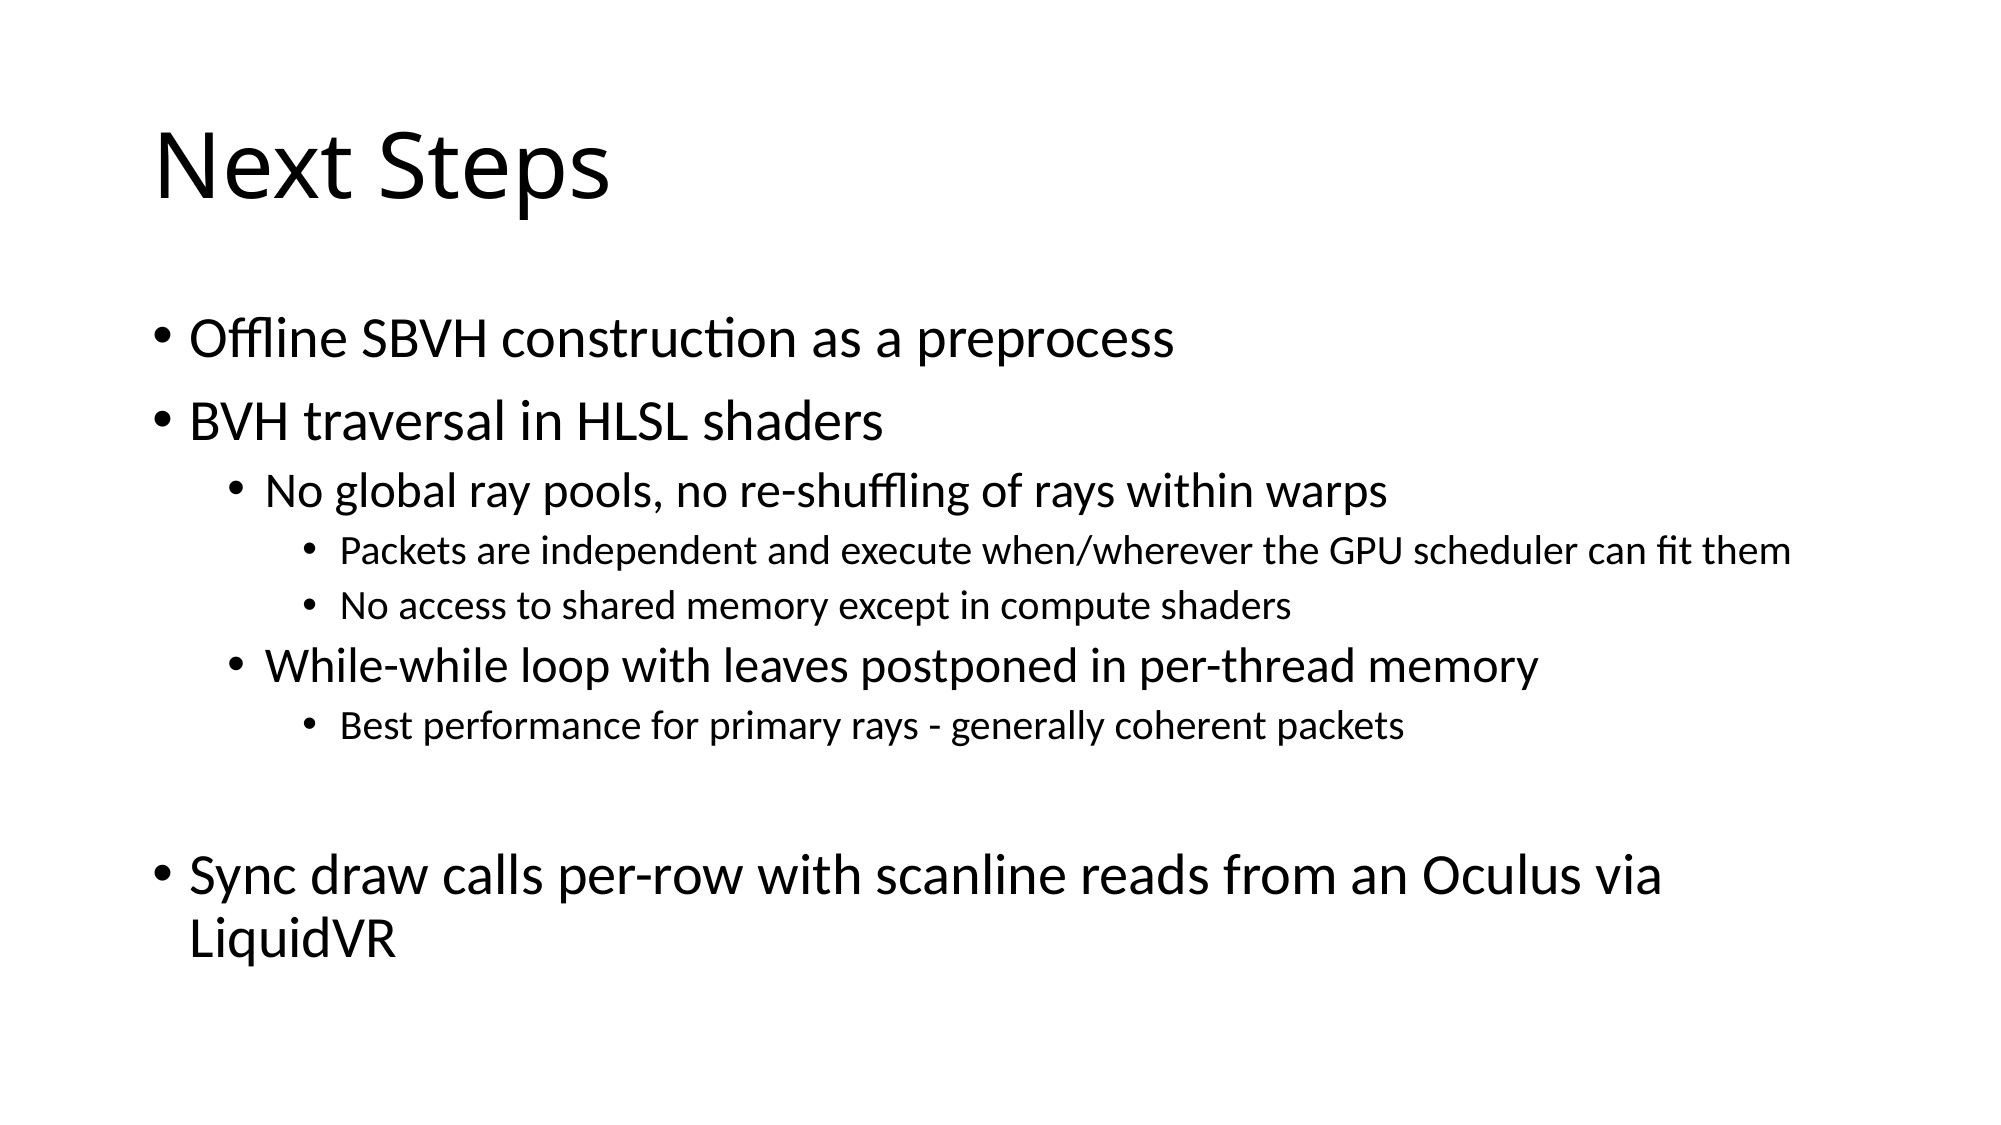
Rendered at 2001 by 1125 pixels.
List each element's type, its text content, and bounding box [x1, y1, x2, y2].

list Offline SBVH construction as a preprocess BVH traversal in HLSL shaders No global ray pools, no re-shuffling of rays within warps Packets are independent and execute when/wherever the GPU scheduler can fit them No access to shared memory except in compute shaders While-while loop with leaves postponed in per-thread memory Best performance for primary rays - generally coherent packets Sync draw calls per-row with scanline reads from an Oculus via LiquidVR [137, 299, 1863, 1014]
title Next Steps [137, 59, 1863, 278]
